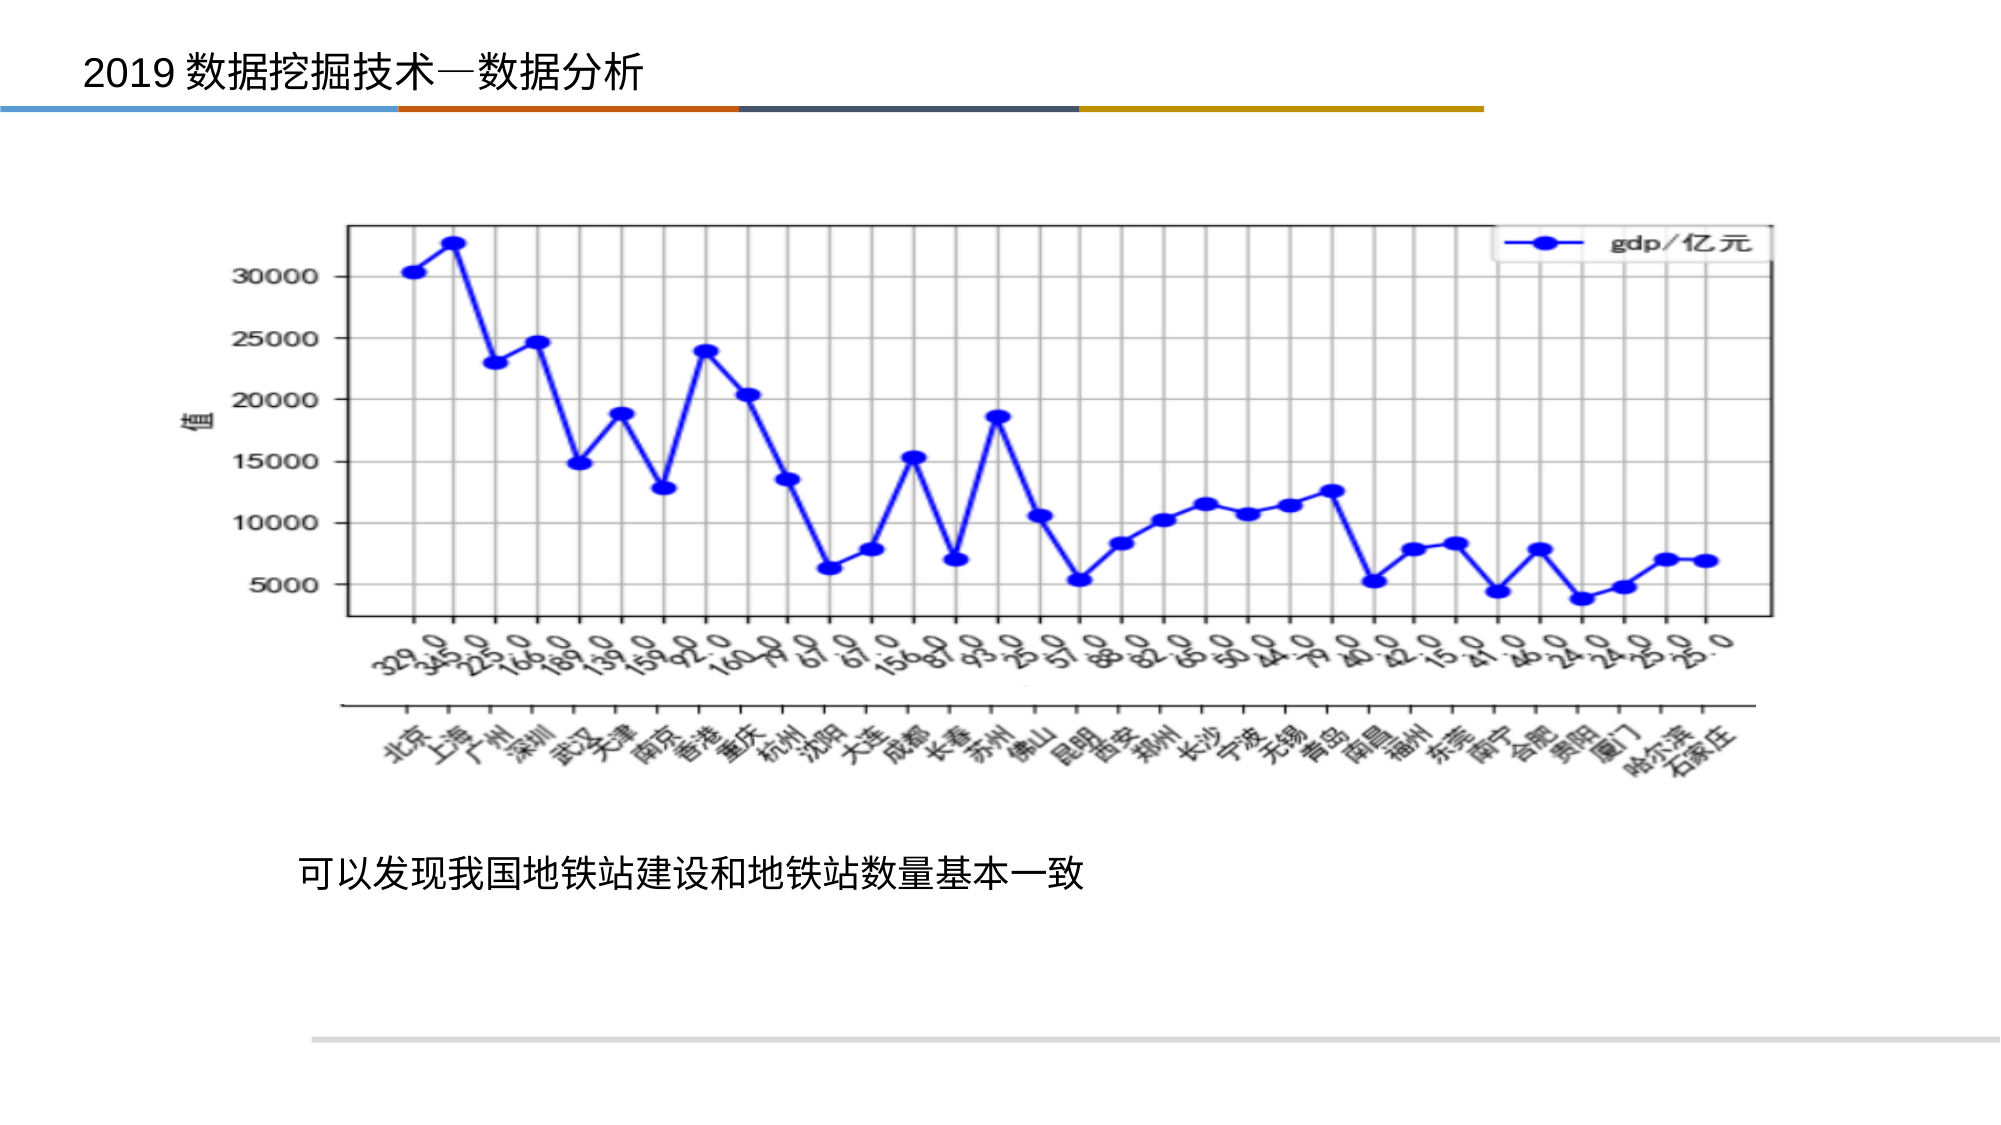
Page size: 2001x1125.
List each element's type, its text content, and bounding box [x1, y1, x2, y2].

text_box 2019数据挖掘技术—数据分析 [67, 37, 912, 103]
picture [336, 704, 1756, 783]
picture [158, 175, 1842, 687]
text_box 可以发现我国地铁站建设和地铁站数量基本一致 [282, 842, 1718, 903]
